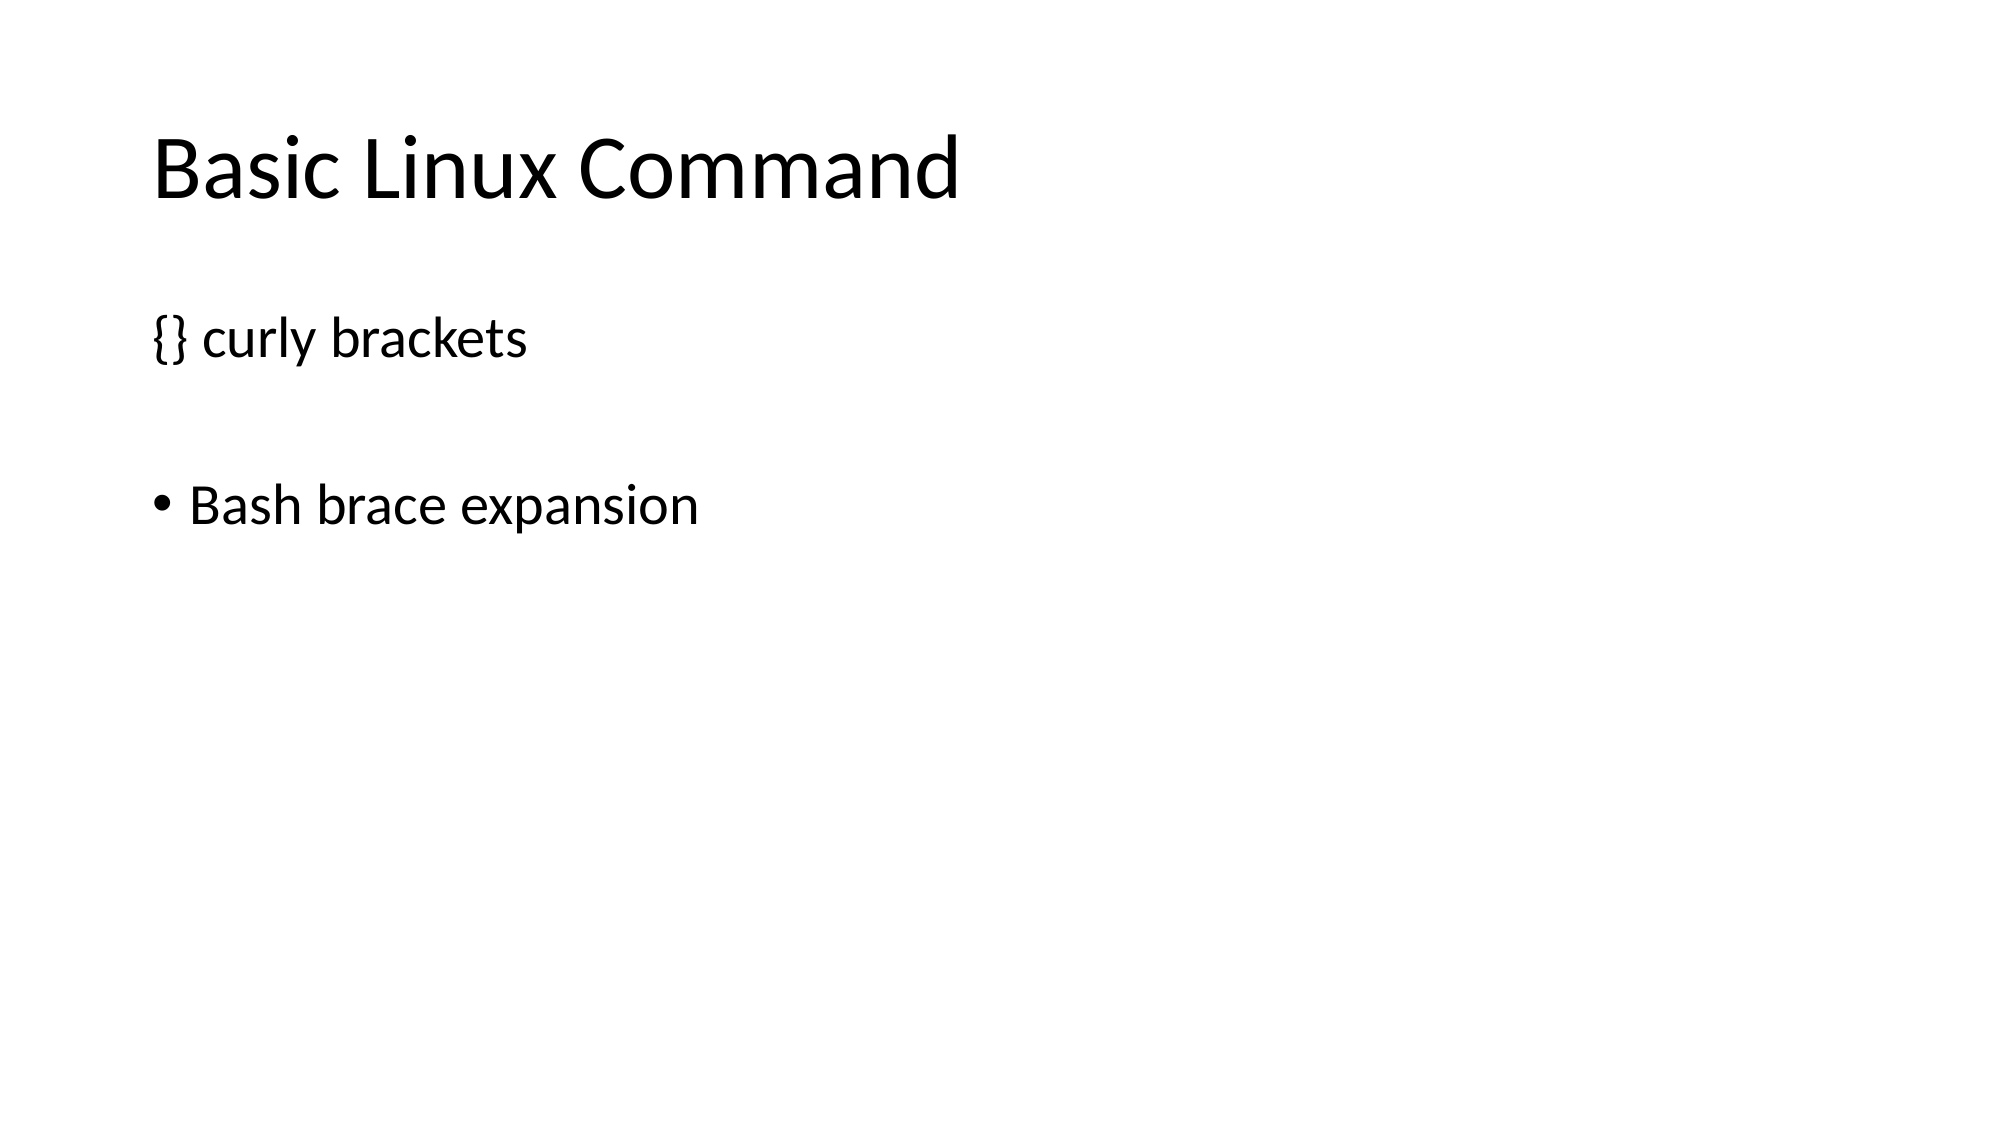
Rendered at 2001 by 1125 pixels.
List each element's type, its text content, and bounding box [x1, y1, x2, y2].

title Basic Linux Command [137, 59, 1863, 278]
list {} curly brackets Bash brace expansion [137, 299, 1863, 1014]
